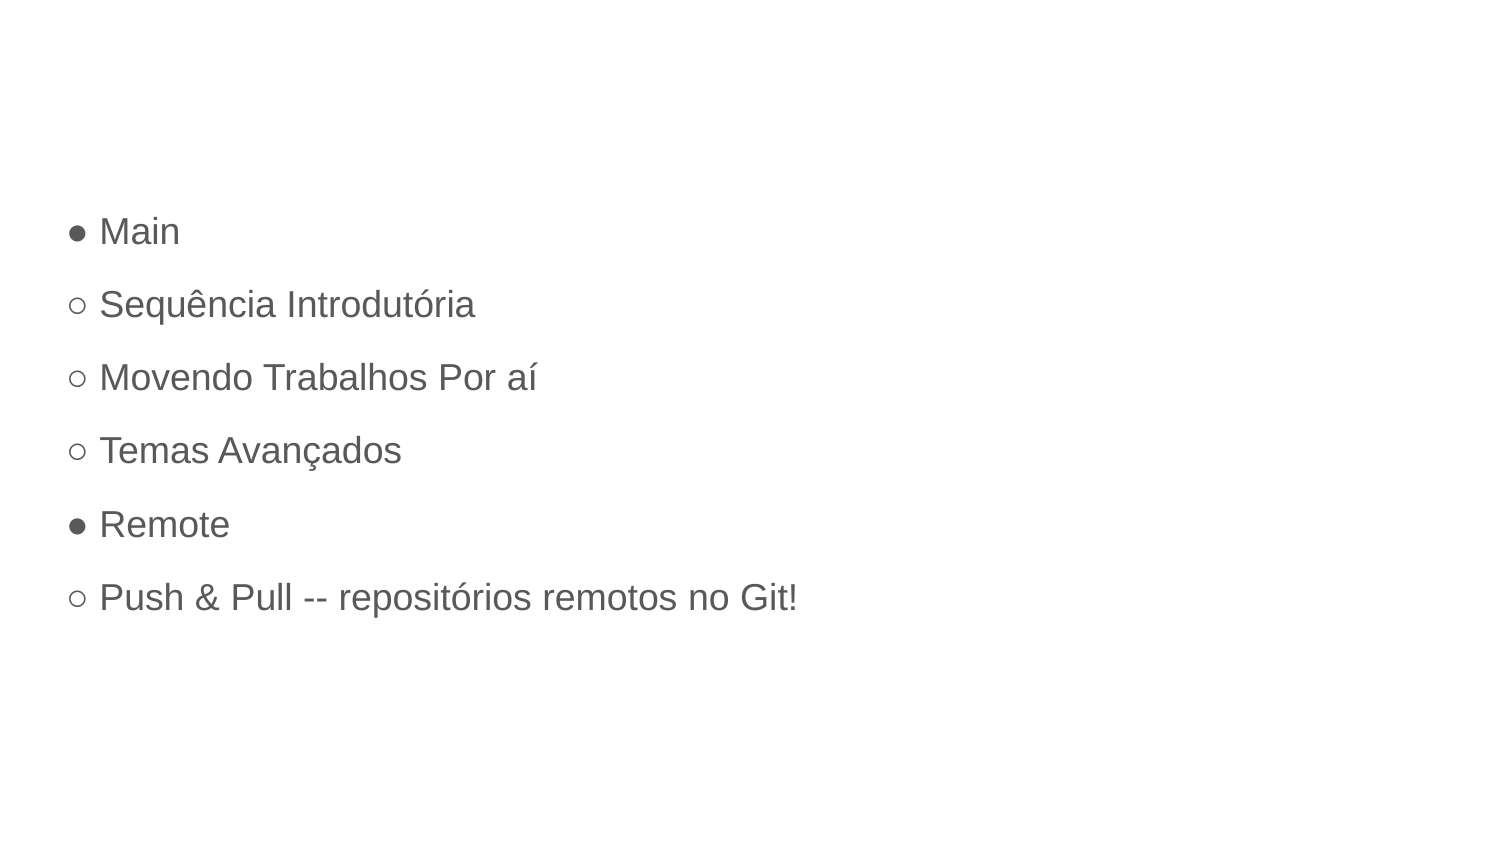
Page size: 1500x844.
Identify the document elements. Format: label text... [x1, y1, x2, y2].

list ● Main ○ Sequência Introdutória ○ Movendo Trabalhos Por aí ○ Temas Avançados ● Remote ○ Push & Pull -- repositórios remotos no Git! [51, 189, 1449, 750]
